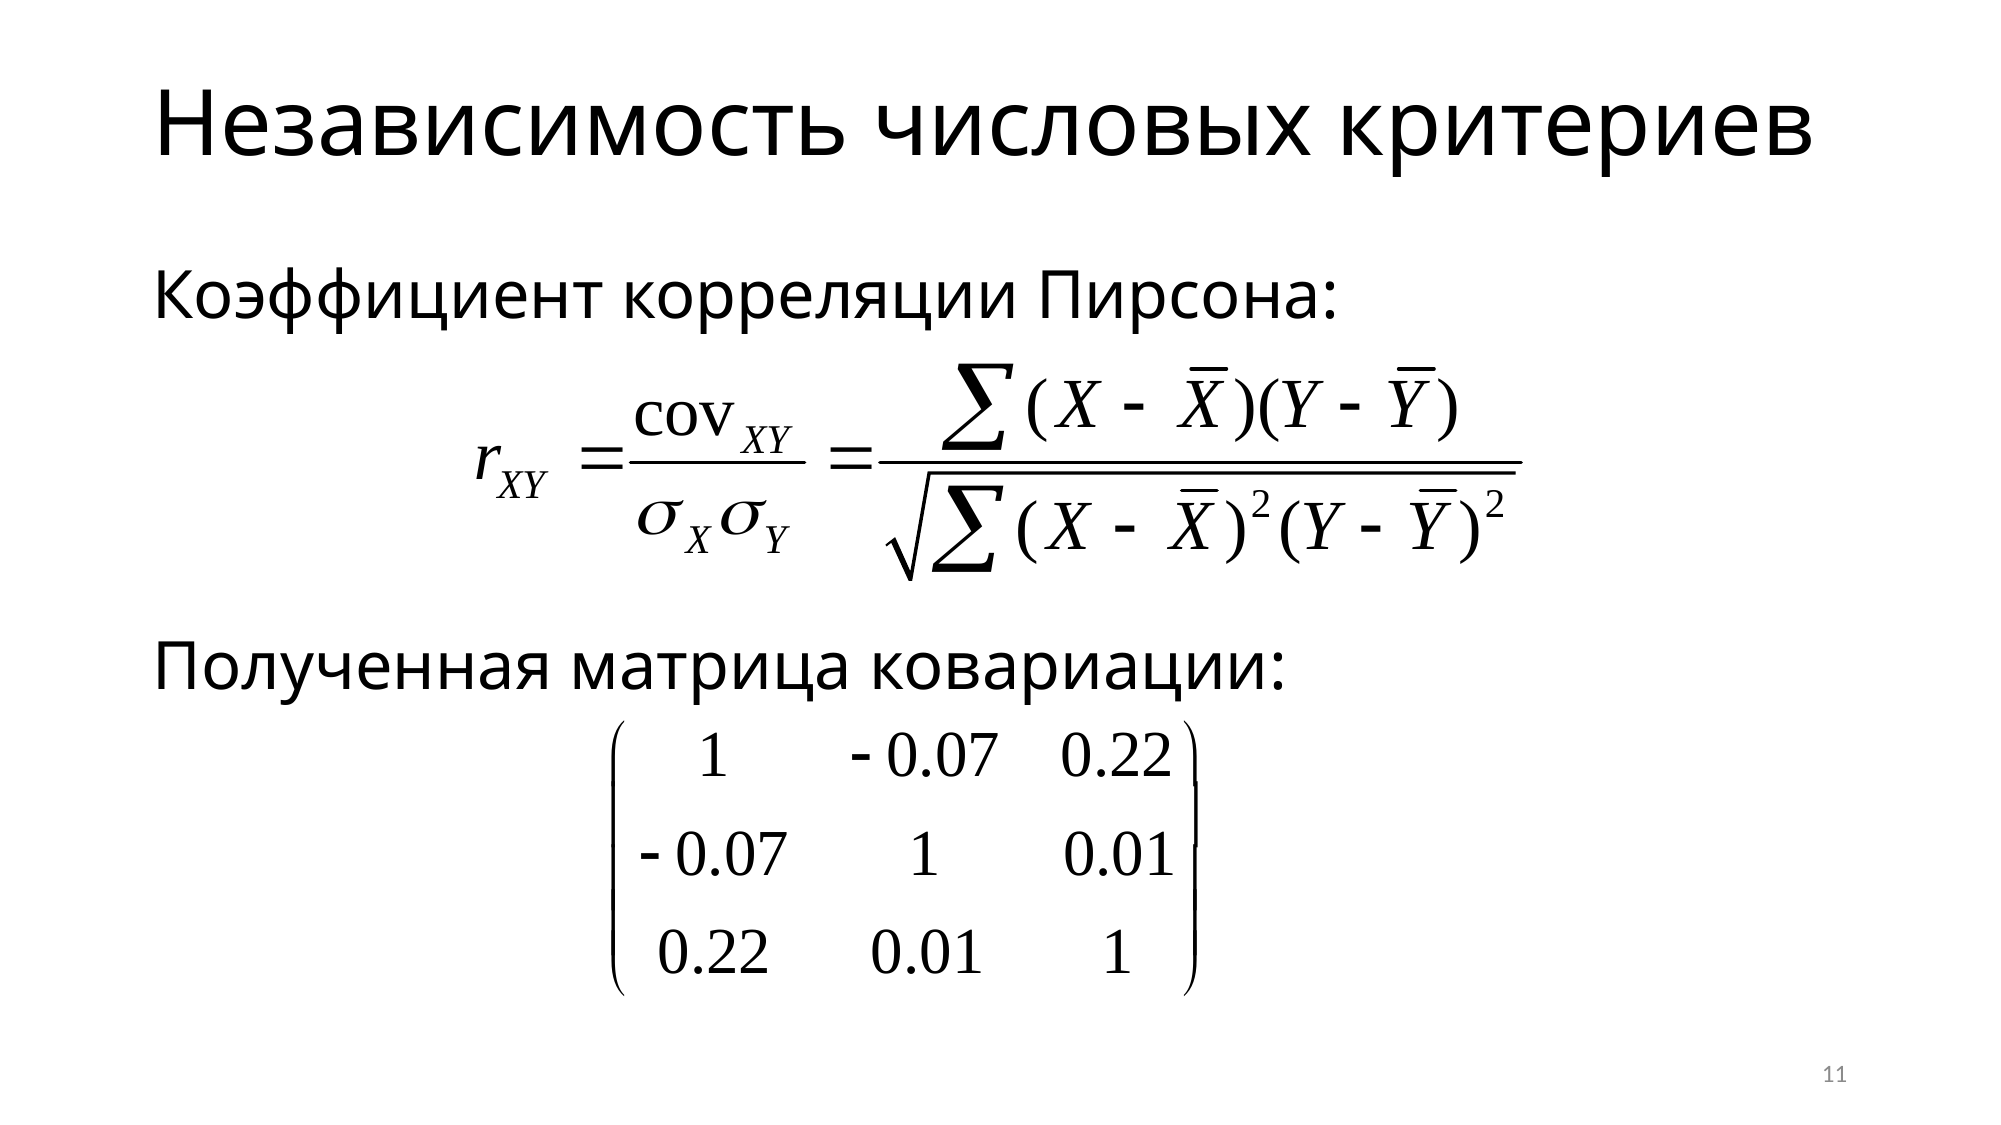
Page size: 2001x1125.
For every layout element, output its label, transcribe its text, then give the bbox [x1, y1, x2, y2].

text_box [463, 350, 1537, 598]
title Независимость числовых критериев [137, 59, 1863, 192]
list Коэффициент корреляции Пирсона: Полученная матрица ковариации: [137, 253, 1863, 967]
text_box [598, 705, 1216, 1013]
slide_number 11 [1412, 1042, 1863, 1103]
